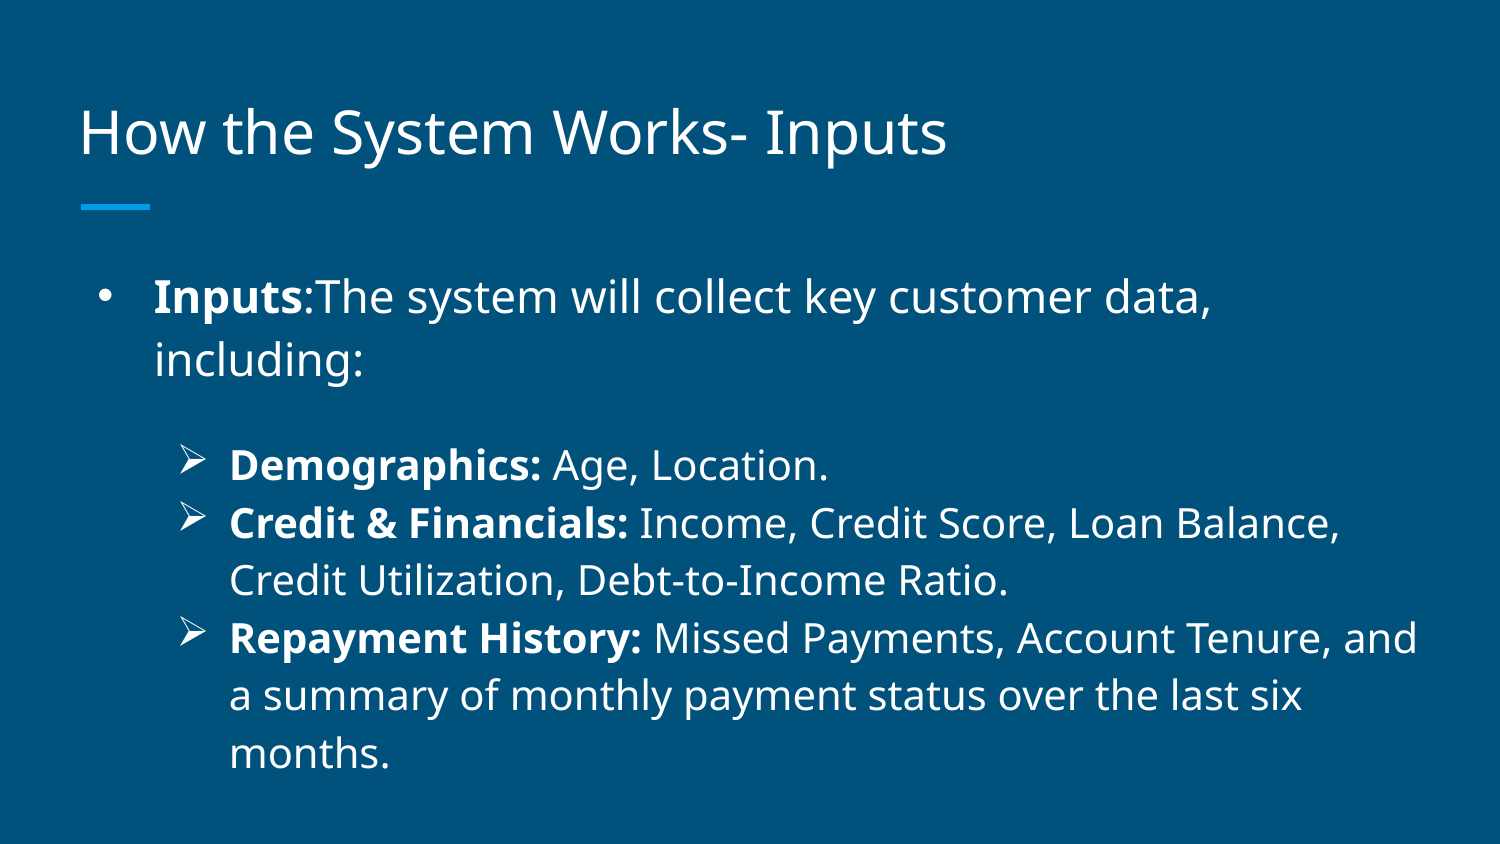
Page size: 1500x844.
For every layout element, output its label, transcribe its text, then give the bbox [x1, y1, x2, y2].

list Inputs:The system will collect key customer data, including: Demographics: Age, Location. Credit & Financials: Income, Credit Score, Loan Balance, Credit Utilization, Debt-to-Income Ratio. Repayment History: Missed Payments, Account Tenure, and a summary of monthly payment status over the last six months. [63, 244, 1437, 750]
title How the System Works- Inputs [63, 75, 1437, 188]
